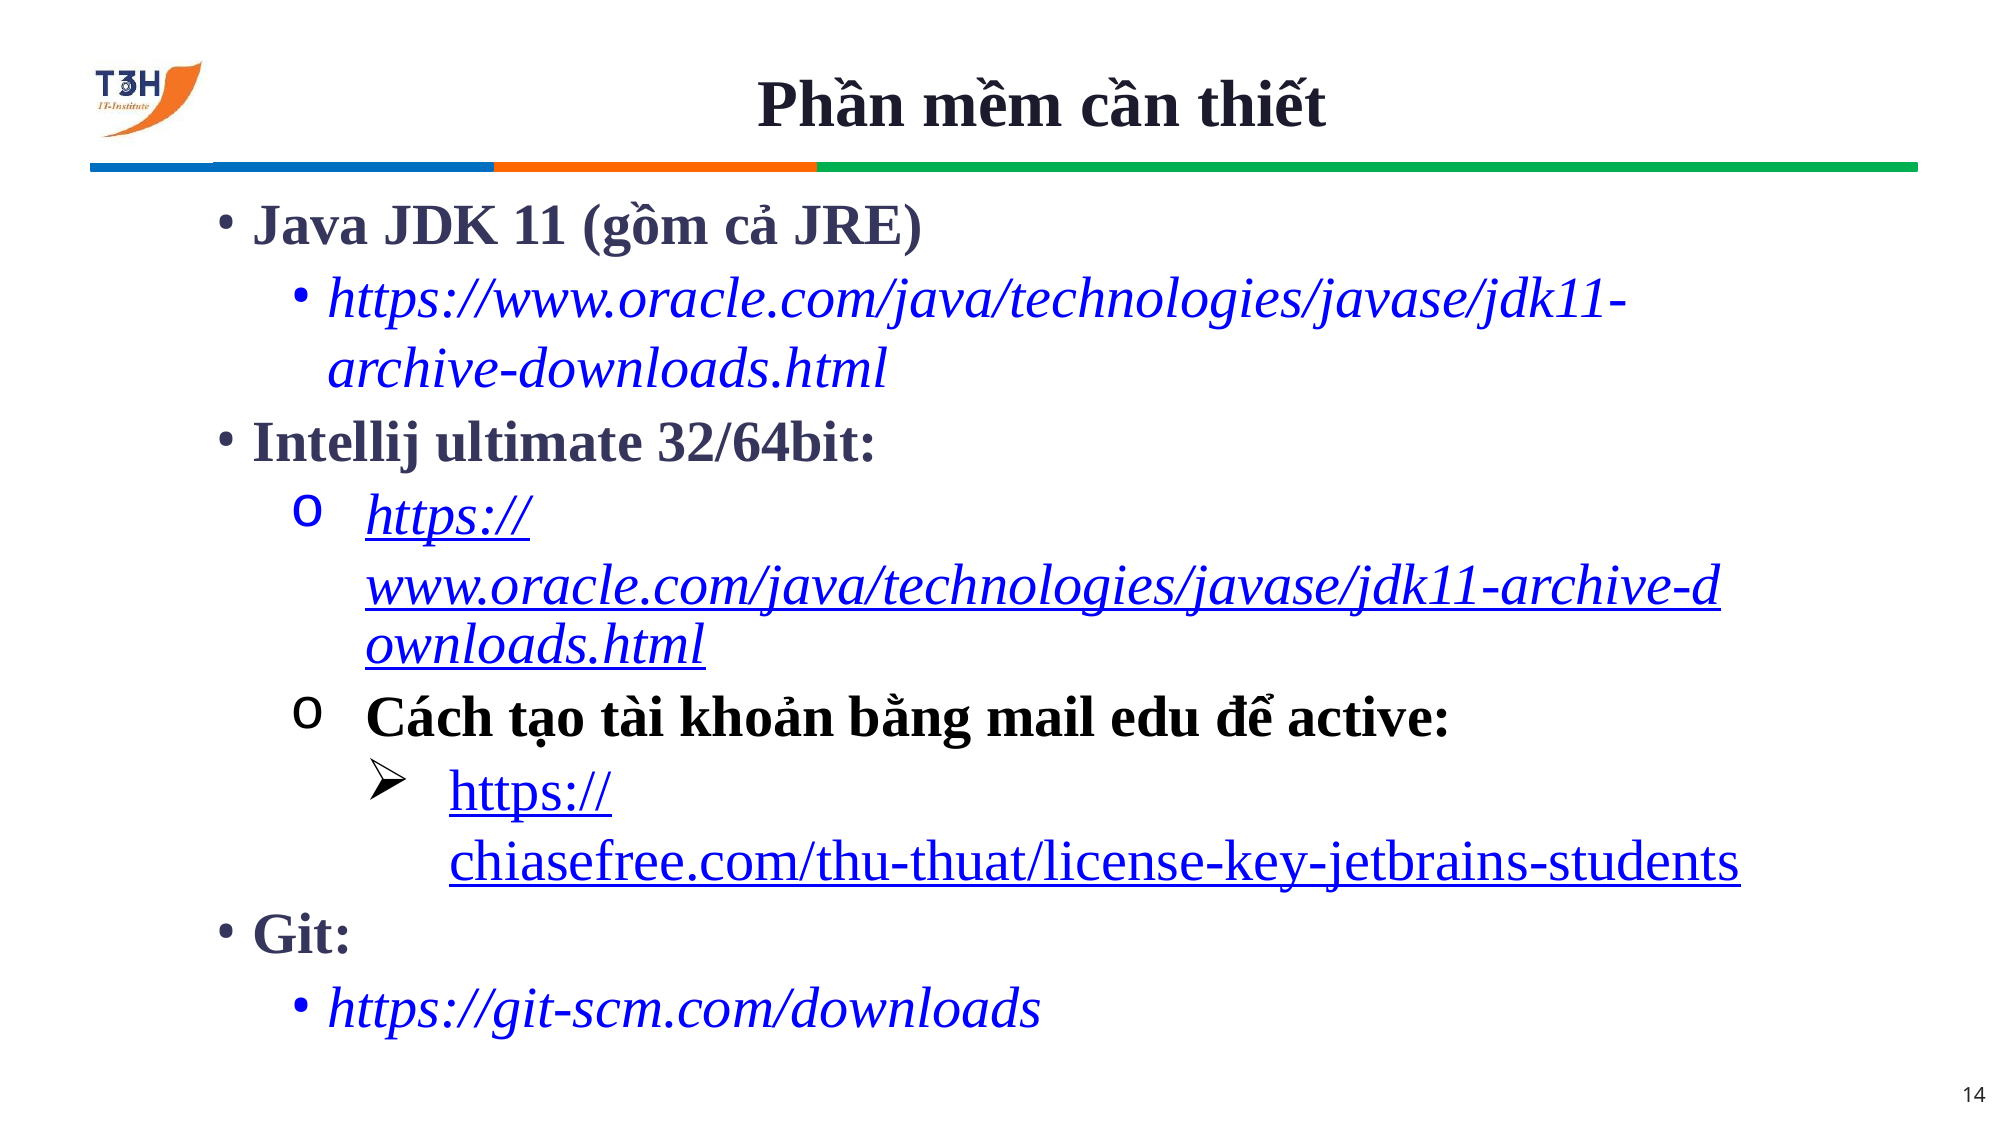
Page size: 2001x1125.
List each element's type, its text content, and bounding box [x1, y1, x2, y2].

picture [85, 35, 213, 163]
slide_number 14 [1955, 1081, 1992, 1125]
title Phần mềm cần thiết [755, 57, 1328, 180]
text_box Java JDK 11 (gồm cả JRE) https://www.oracle.com/java/technologies/javase/jdk11-archive-downloads.html Intellij ultimate 32/64bit: https://www.oracle.com/java/technologies/javase/jdk11-archive-downloads.html Cách tạo tài khoản bằng mail edu để active: https://chiasefree.com/thu-thuat/license-key-jetbrains-students Git: https://git-scm.com/downloads [212, 180, 1743, 1054]
